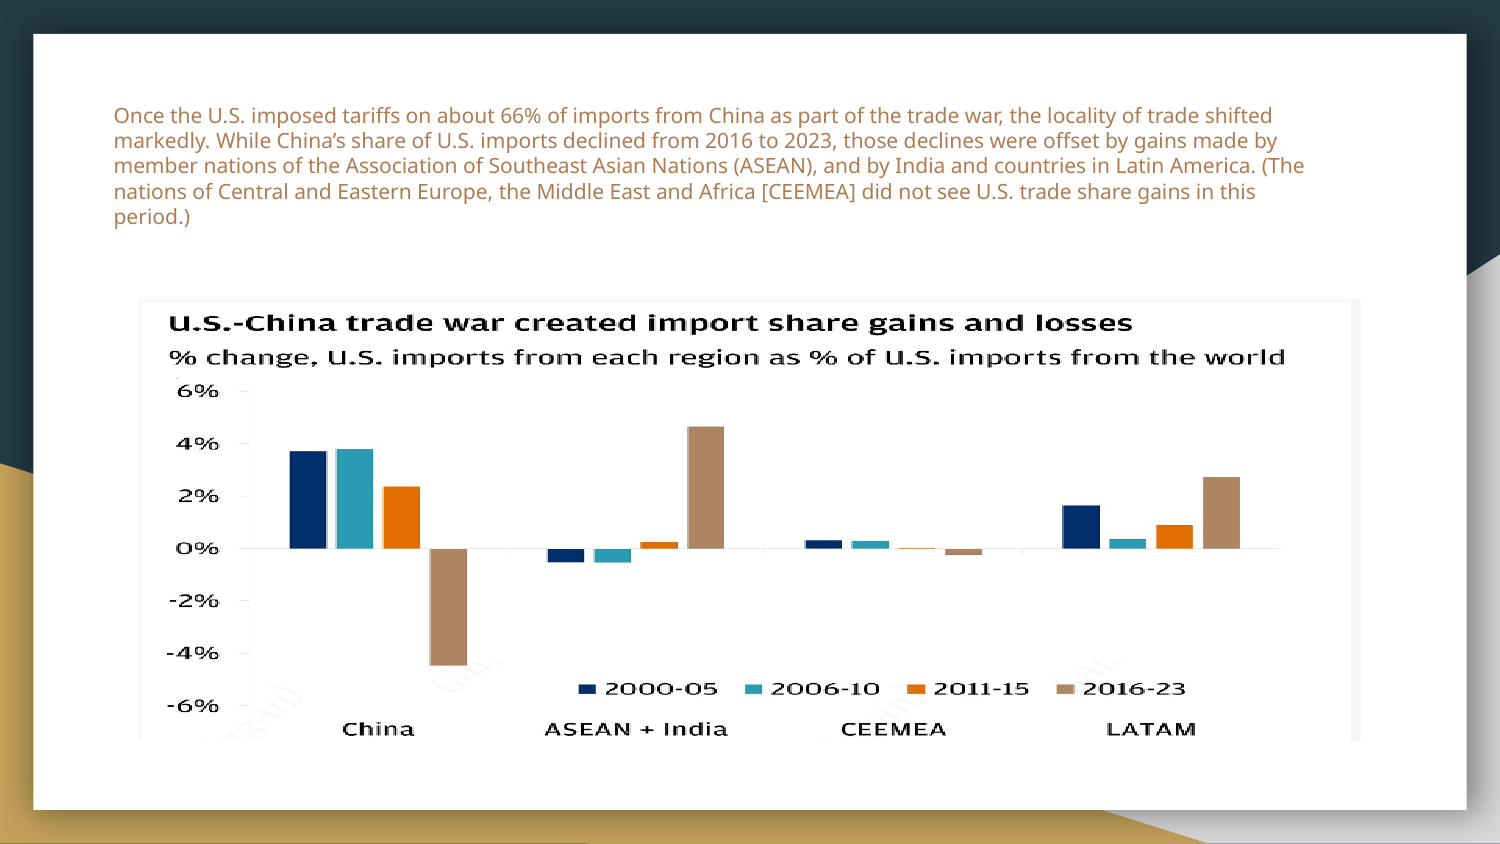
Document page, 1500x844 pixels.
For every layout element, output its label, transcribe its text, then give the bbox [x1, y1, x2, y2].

title Once the U.S. imposed tariffs on about 66% of imports from China as part of the trade war, the locality of trade shifted markedly. While China’s share of U.S. imports declined from 2016 to 2023, those declines were offset by gains made by member nations of the Association of Southeast Asian Nations (ASEAN), and by India and countries in Latin America. (The nations of Central and Eastern Europe, the Middle East and Africa [CEEMEA] did not see U.S. trade share gains in this period.) [98, 87, 1330, 245]
picture [138, 298, 1362, 741]
